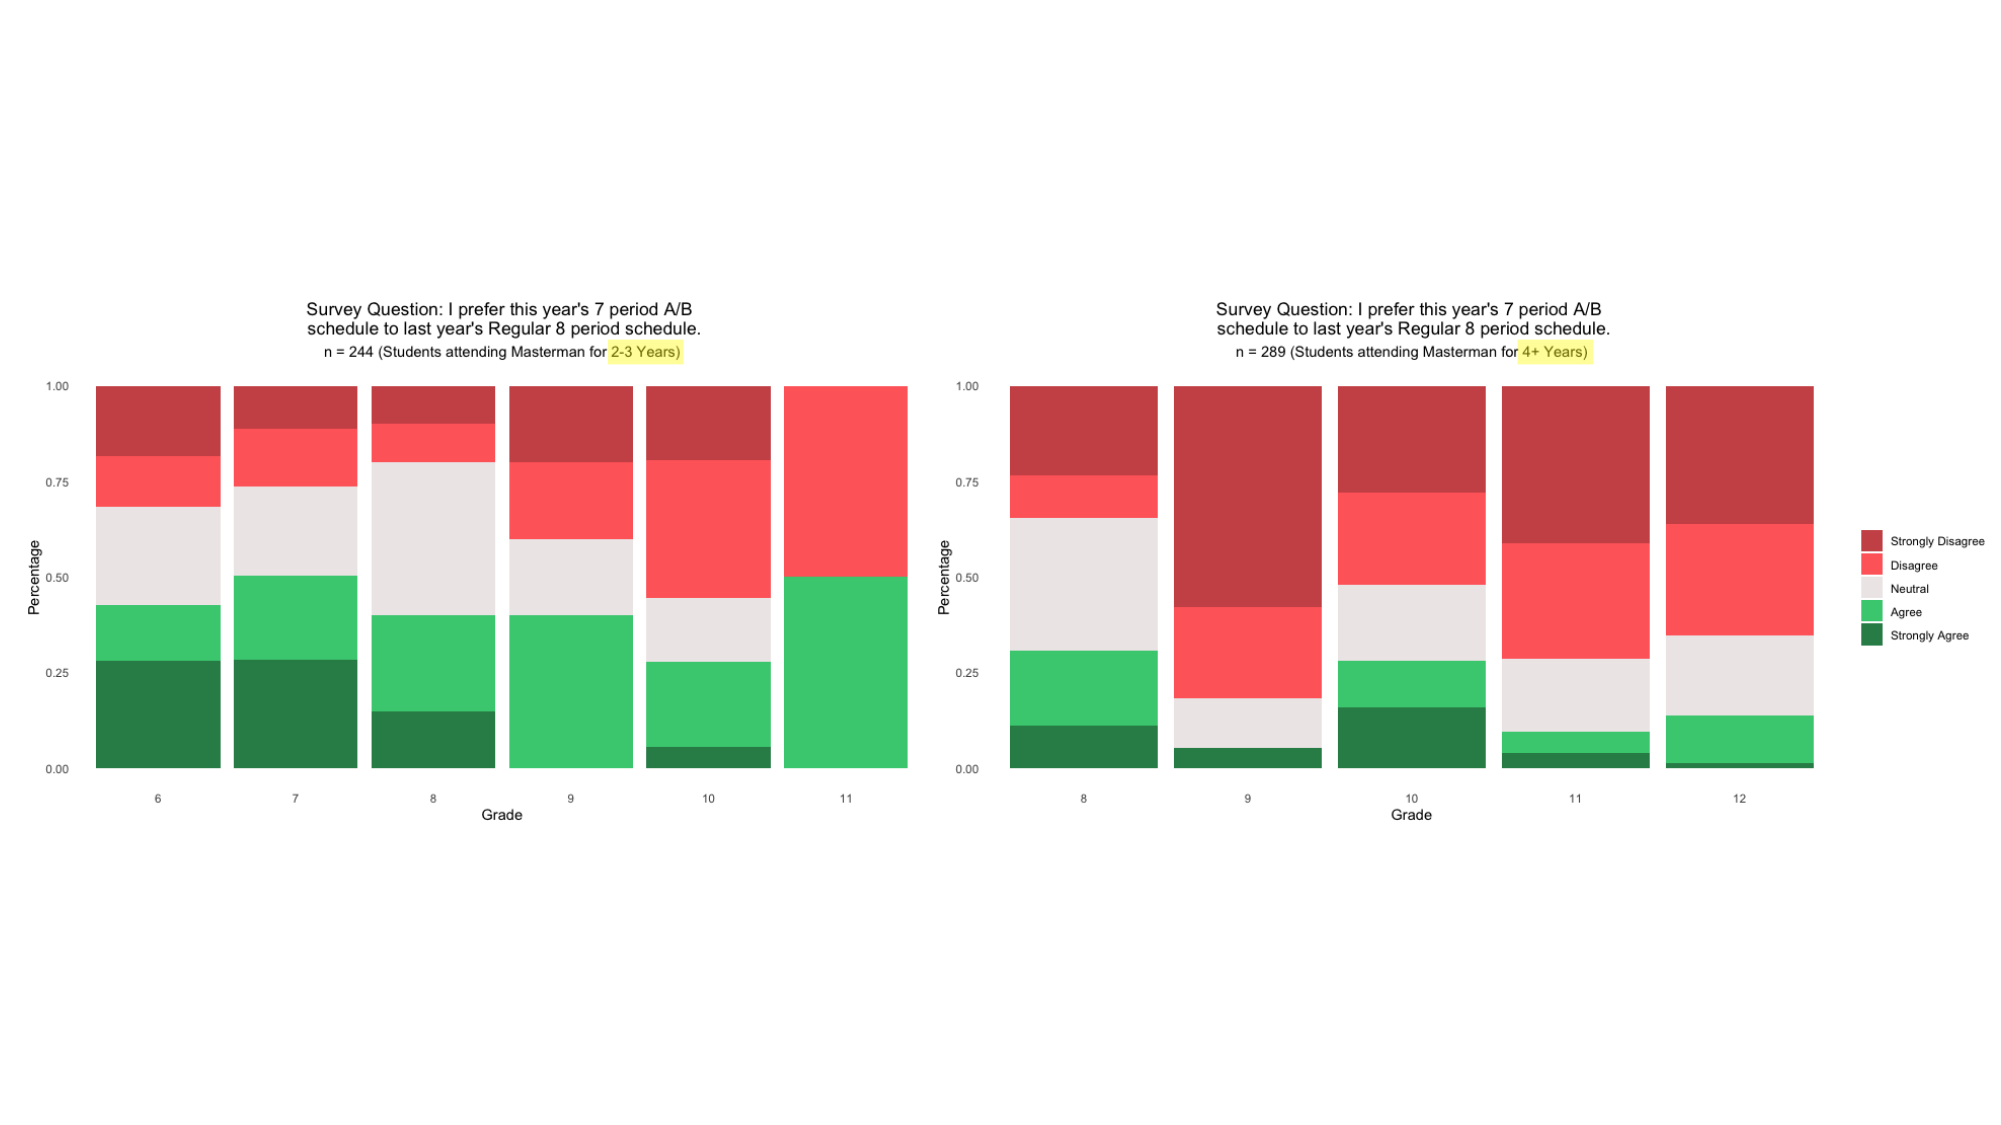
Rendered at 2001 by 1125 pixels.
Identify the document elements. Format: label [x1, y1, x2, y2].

picture [21, 295, 2000, 830]
